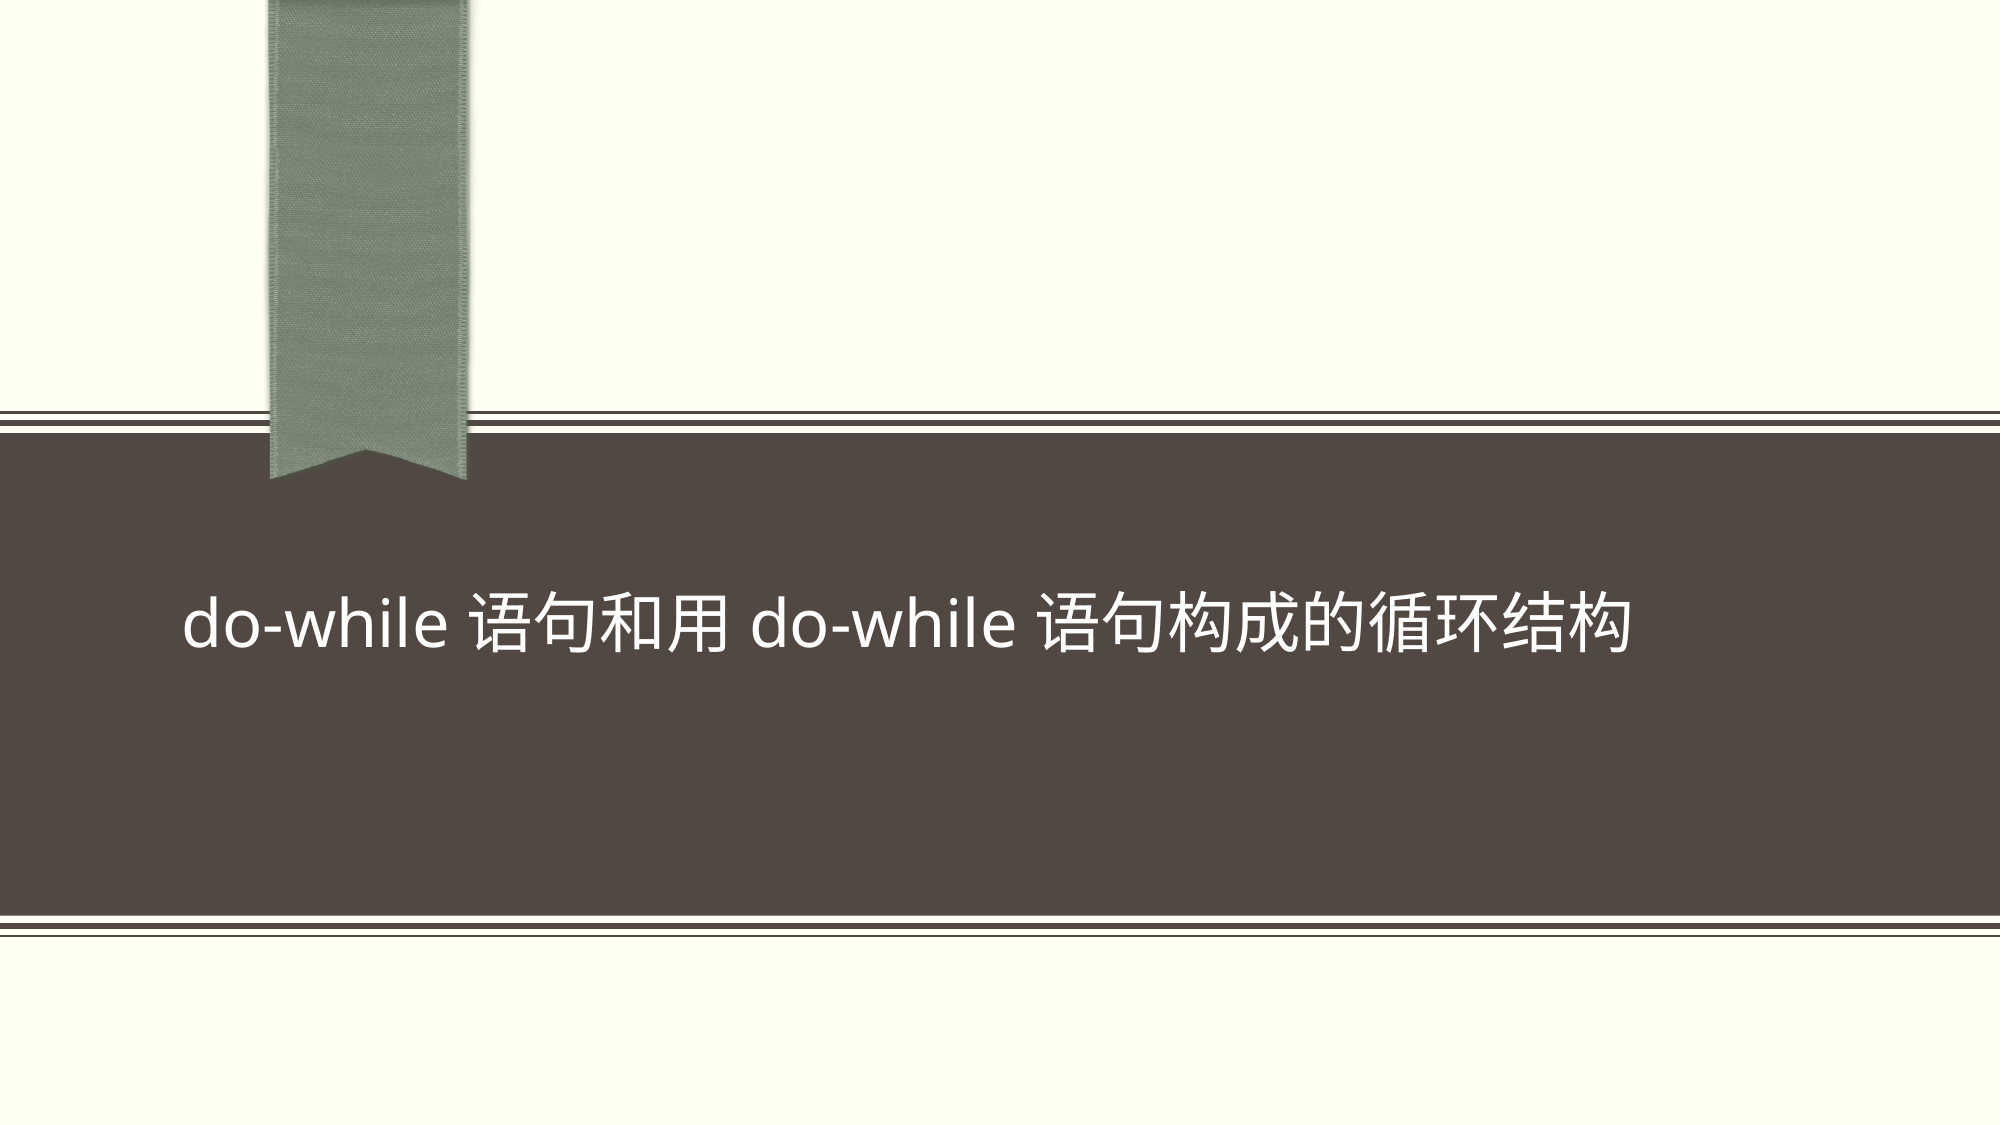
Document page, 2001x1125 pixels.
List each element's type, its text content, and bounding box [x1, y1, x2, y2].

title do-while语句和用do-while语句构成的循环结构 [181, 487, 1834, 764]
